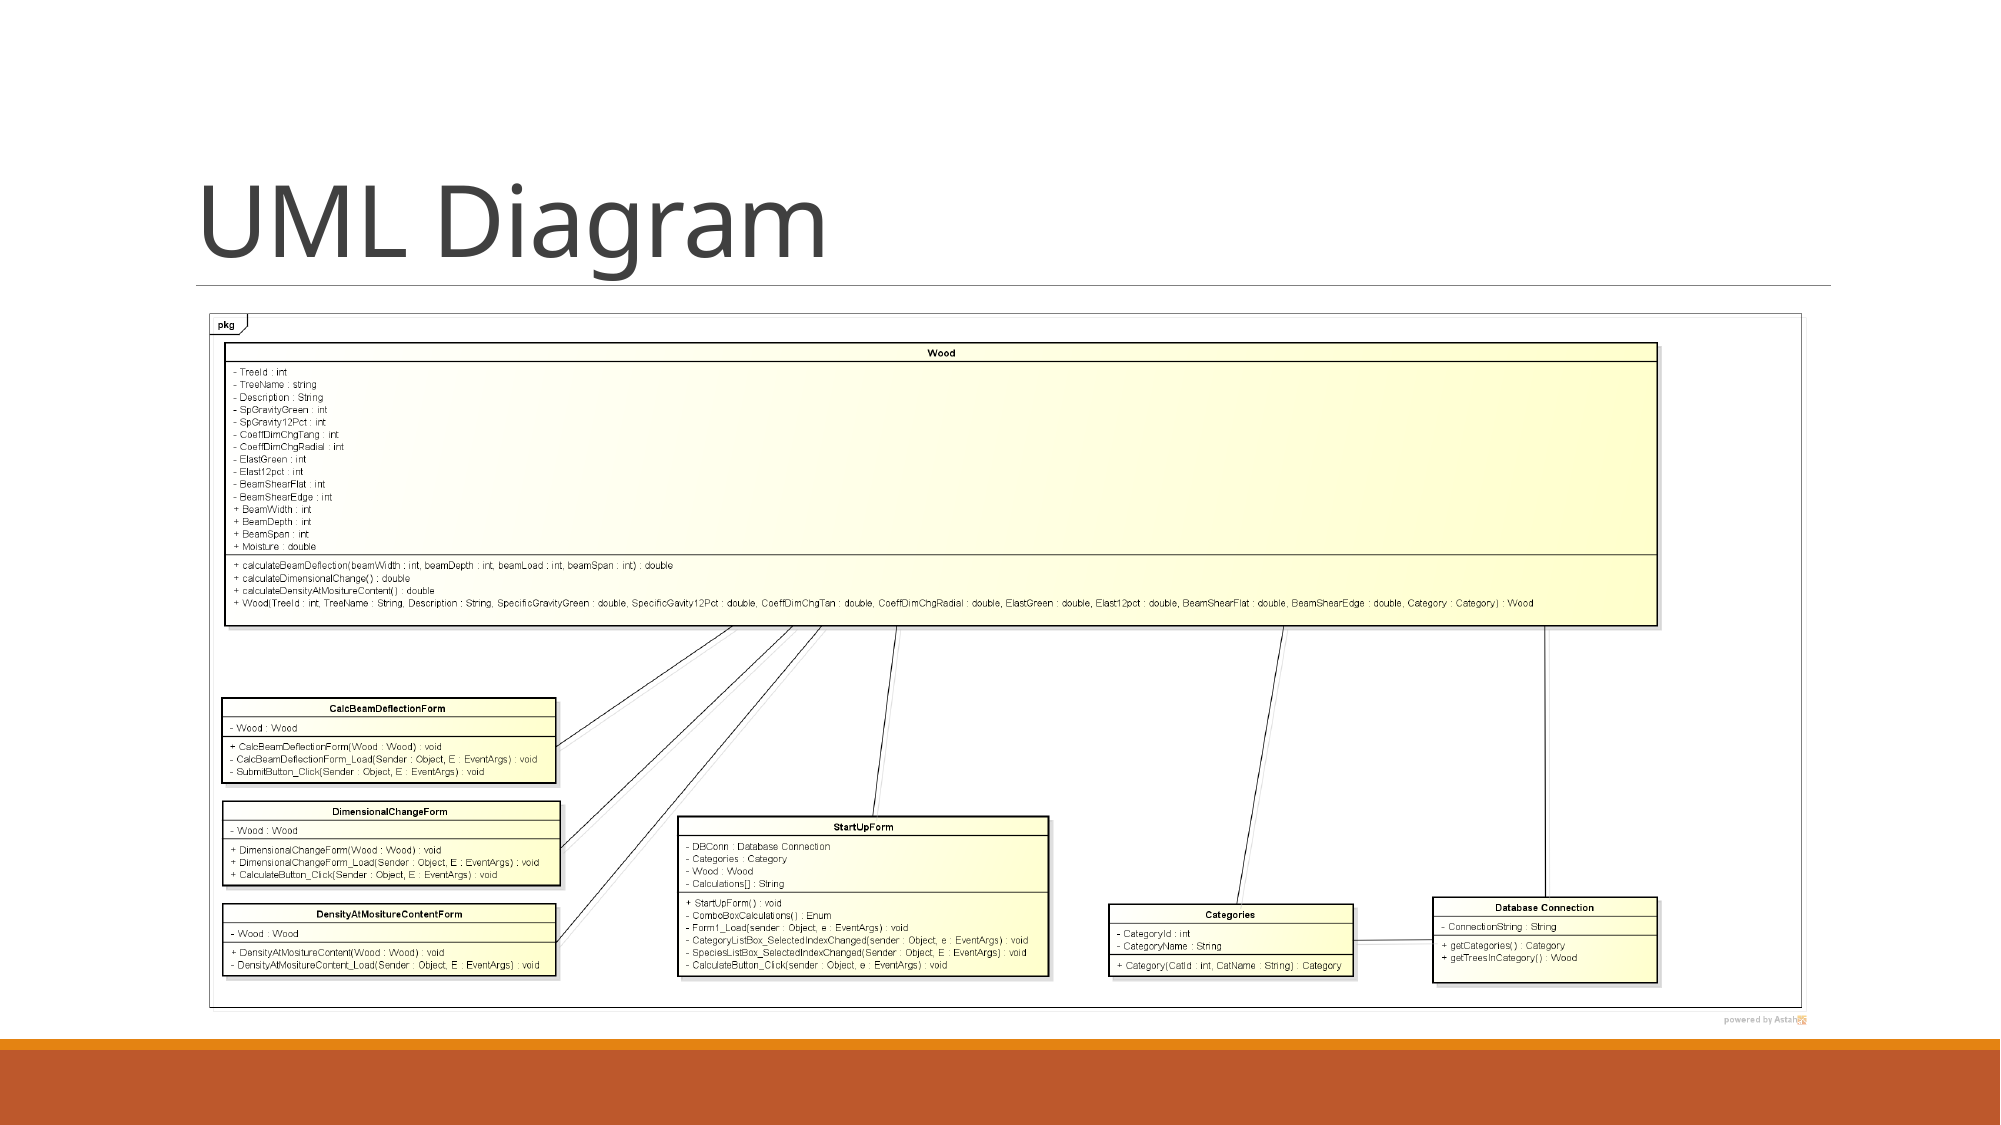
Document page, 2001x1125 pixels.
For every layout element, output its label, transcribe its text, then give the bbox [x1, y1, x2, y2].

title UML Diagram [180, 47, 1830, 285]
picture [200, 305, 1810, 1027]
